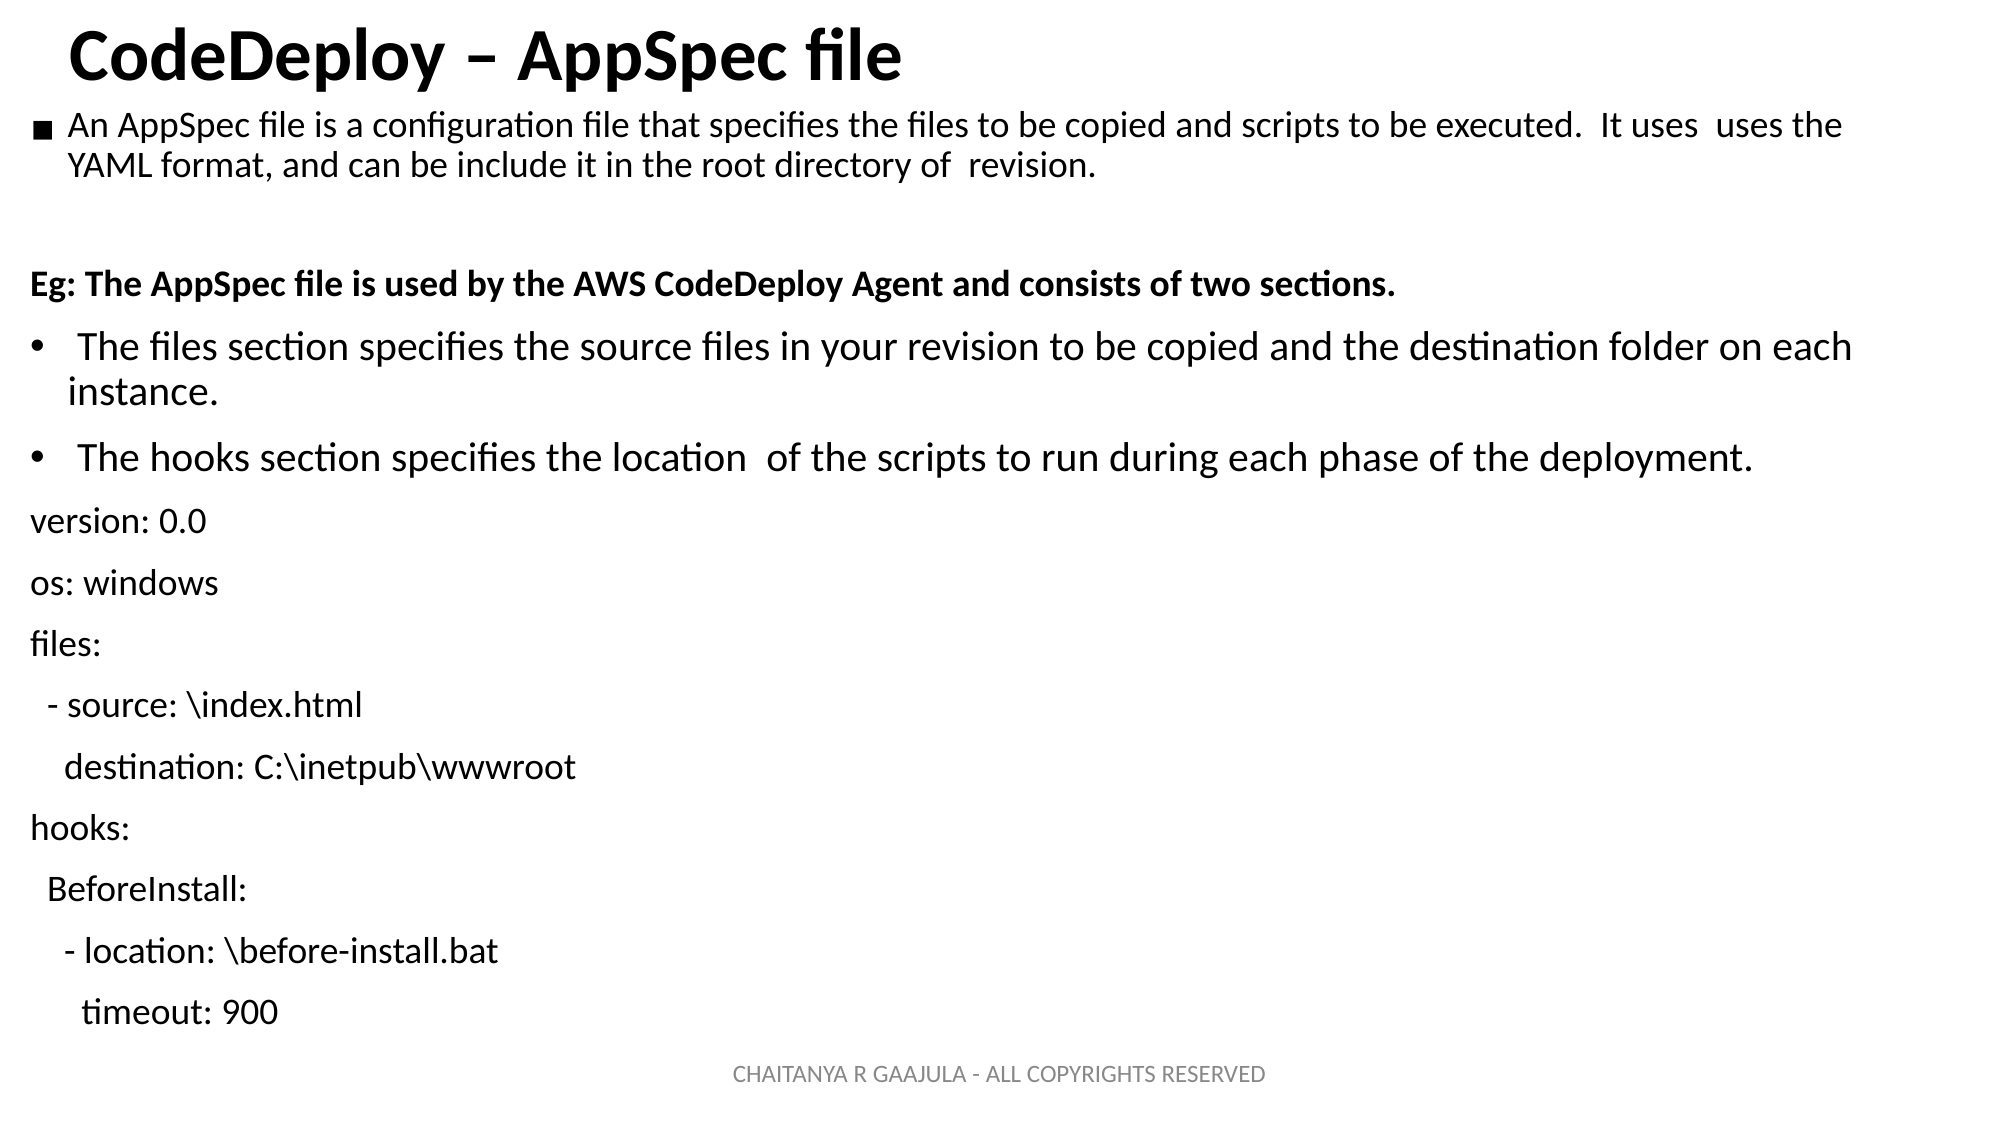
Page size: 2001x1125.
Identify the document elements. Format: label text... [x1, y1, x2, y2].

footer CHAITANYA R GAAJULA - ALL COPYRIGHTS RESERVED [662, 1042, 1338, 1103]
list An AppSpec file is a configuration file that specifies the files to be copied and scripts to be executed. It uses uses the YAML format, and can be include it in the root directory of revision. Eg: The AppSpec file is used by the AWS CodeDeploy Agent and consists of two sections. The files section specifies the source files in your revision to be copied and the destination folder on each instance. The hooks section specifies the location of the scripts to run during each phase of the deployment. version: 0.0 os: windows files: - source: \index.html destination: C:\inetpub\wwwroot hooks: BeforeInstall: - location: \before-install.bat timeout: 900 [15, 97, 1924, 1061]
title CodeDeploy – AppSpec file [54, 14, 1770, 97]
